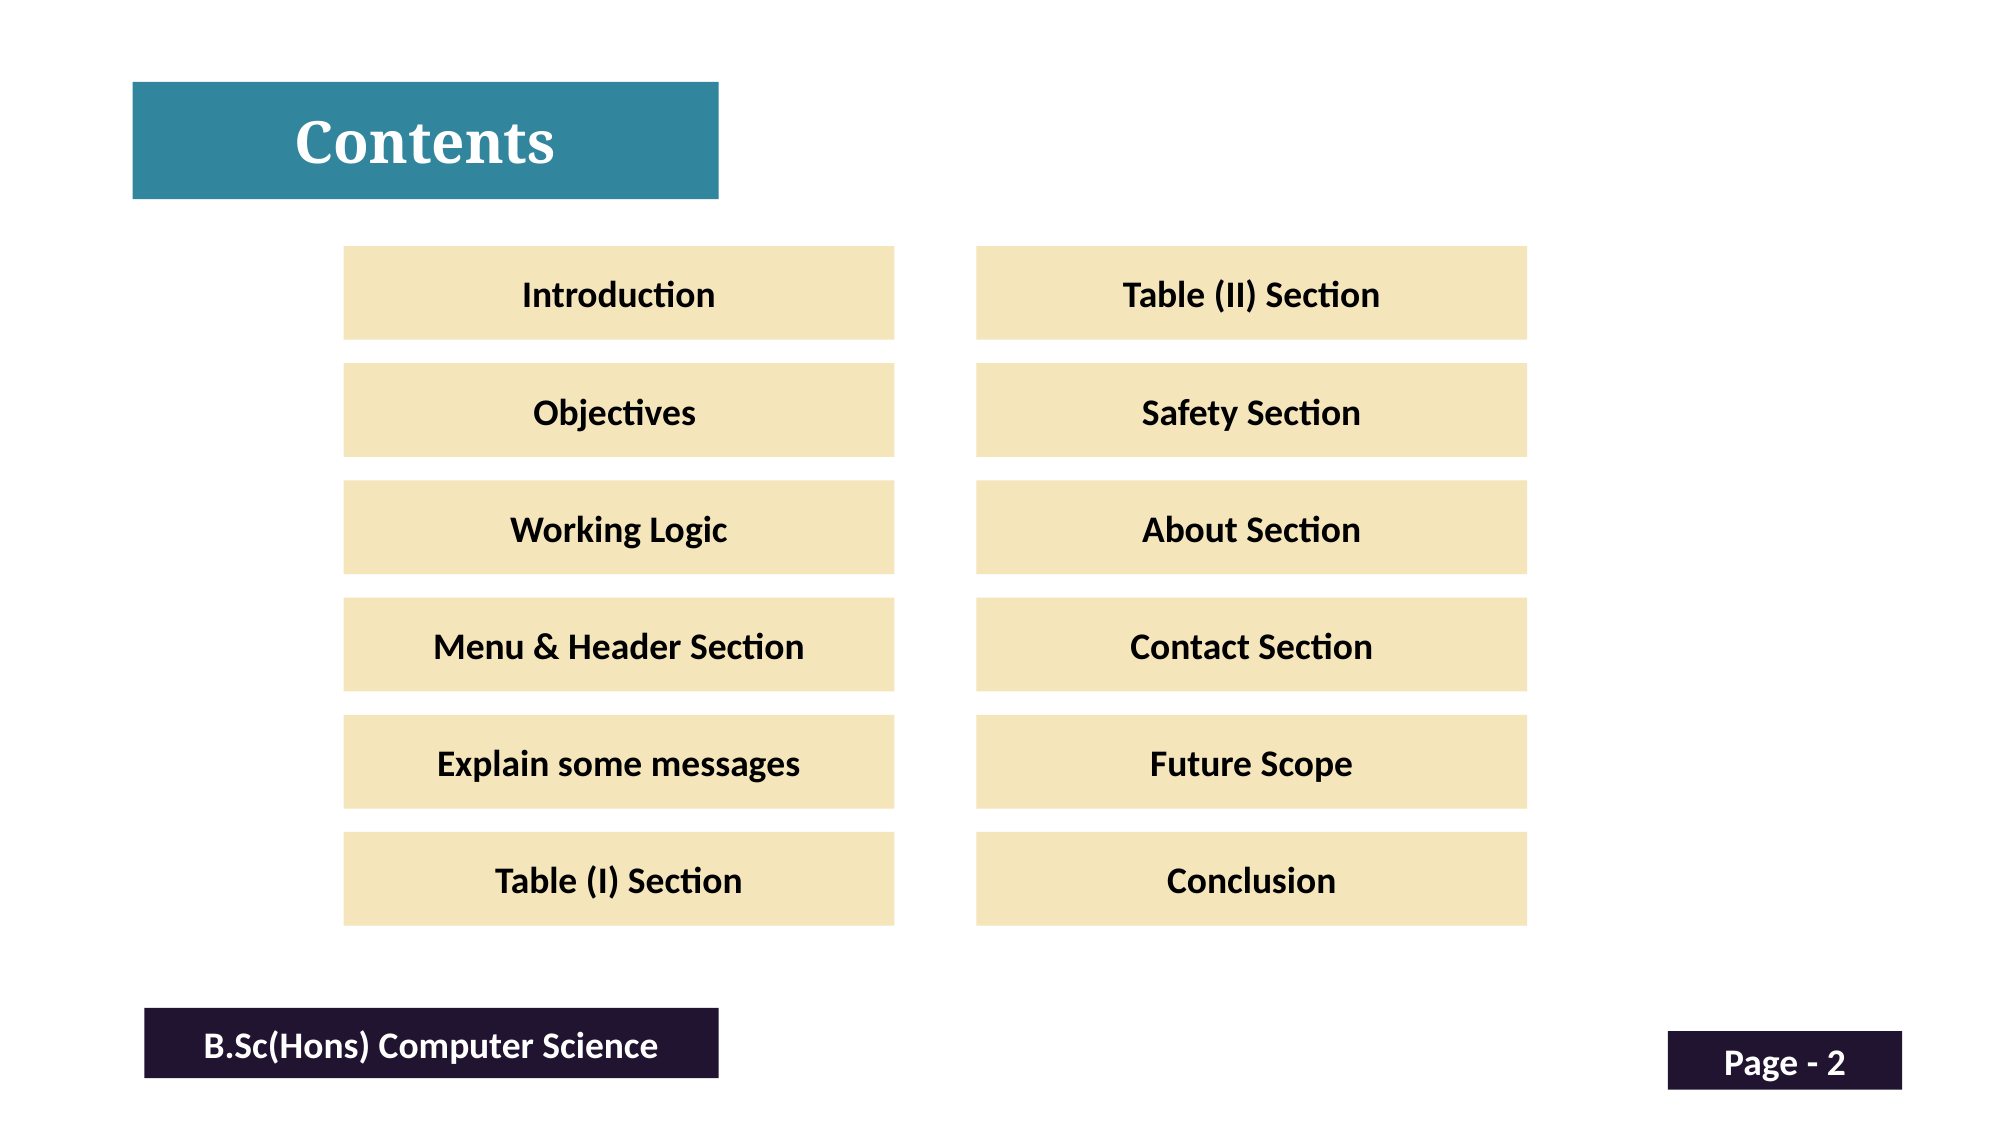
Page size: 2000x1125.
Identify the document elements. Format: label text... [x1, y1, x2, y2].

text_box About Section [974, 478, 1529, 576]
text_box Conclusion [974, 830, 1529, 928]
text_box Future Scope [974, 713, 1529, 811]
text_box Menu & Header Section [342, 595, 896, 693]
text_box Safety Section [974, 361, 1529, 459]
text_box Page - 2 [1666, 1029, 1904, 1092]
text_box Introduction [342, 244, 896, 342]
text_box B.Sc(Hons) Computer Science [142, 1006, 721, 1080]
text_box Contents [131, 80, 721, 201]
text_box Objectives [342, 361, 896, 459]
text_box Table (I) Section [342, 830, 896, 928]
text_box Explain some messages [342, 713, 896, 811]
text_box Working Logic [342, 478, 896, 576]
text_box Contact Section [974, 595, 1529, 693]
text_box Table (II) Section [974, 244, 1529, 342]
